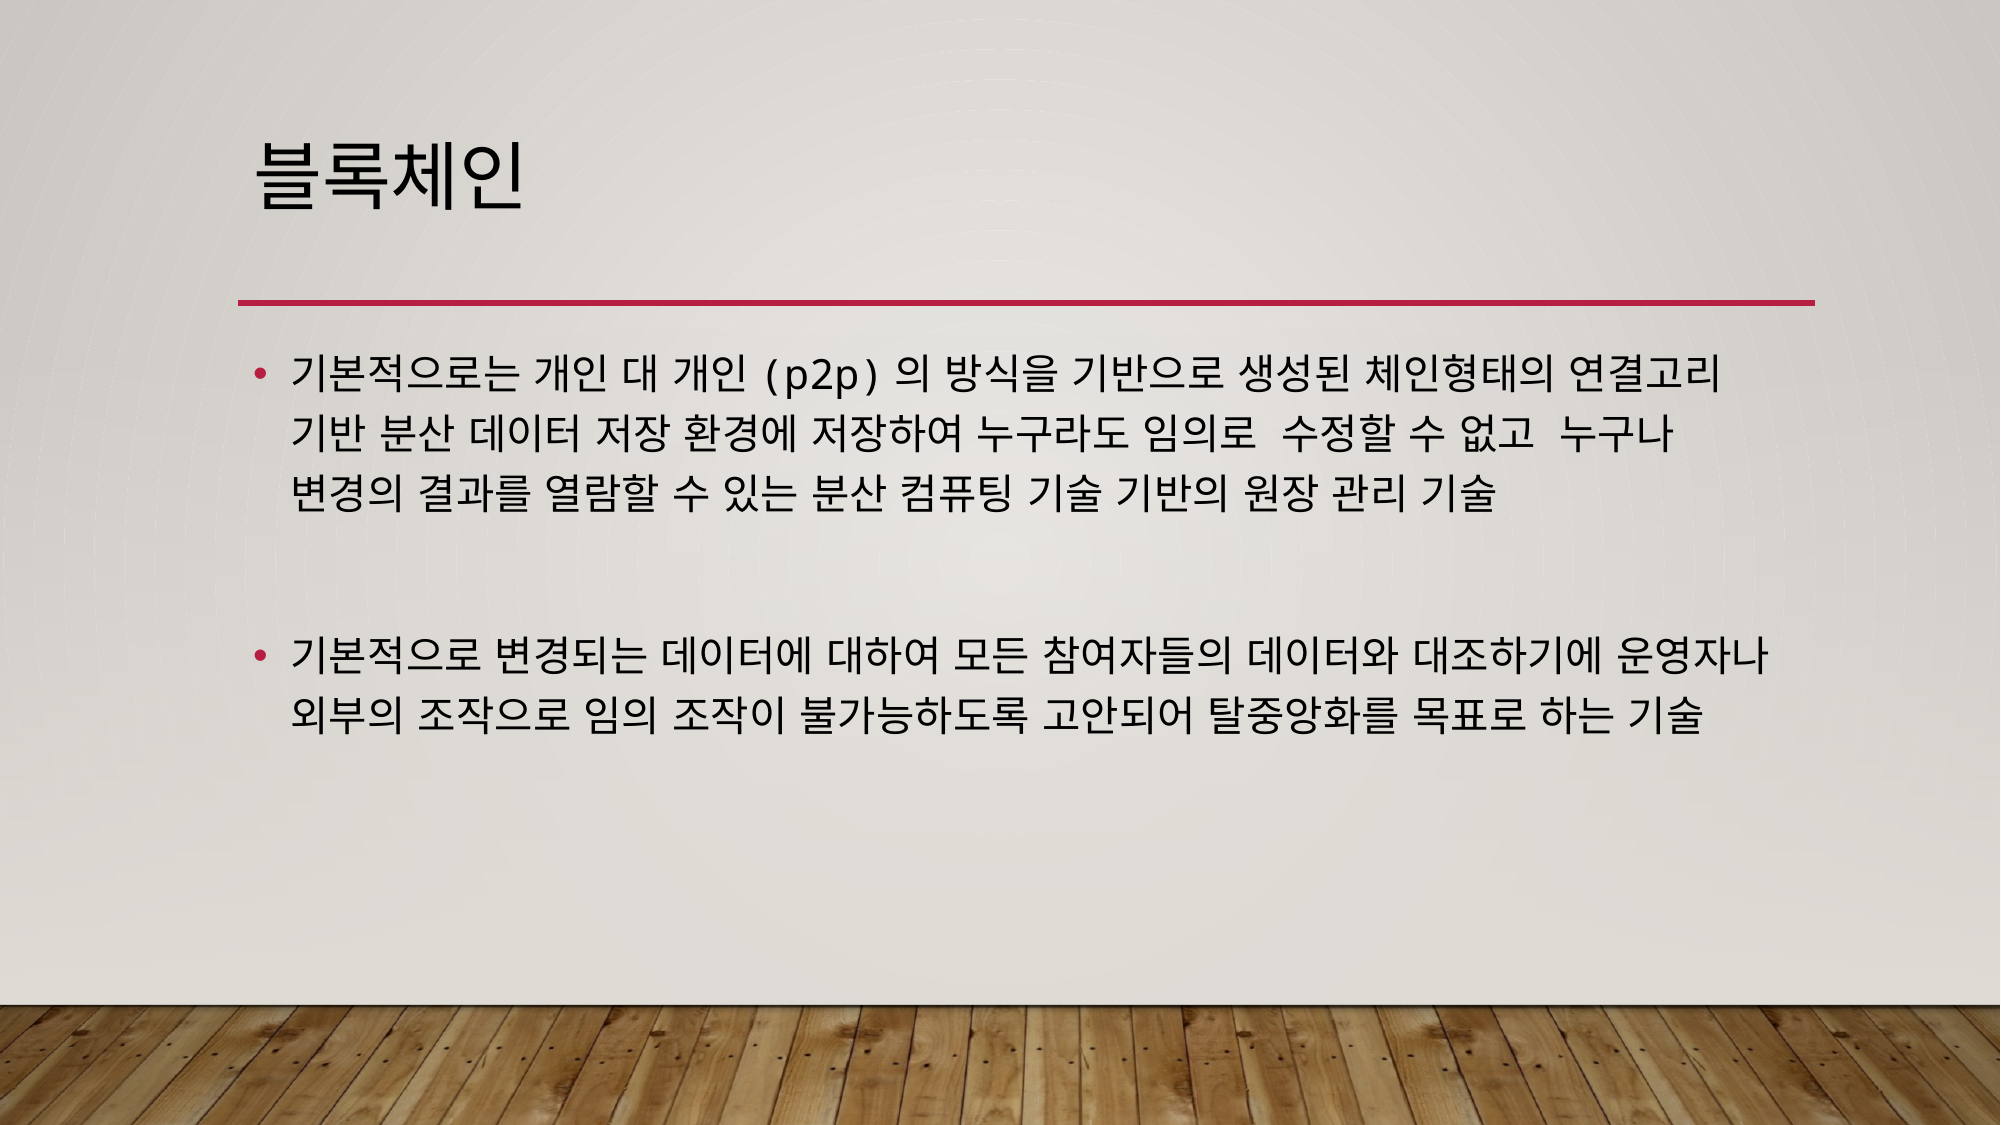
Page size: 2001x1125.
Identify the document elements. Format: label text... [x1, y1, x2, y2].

list 기본적으로는 개인 대 개인(p2p)의 방식을 기반으로 생성된 체인형태의 연결고리 기반 분산 데이터 저장 환경에 저장하여 누구라도 임의로 수정할 수 없고 누구나 변경의 결과를 열람할 수 있는 분산 컴퓨팅 기술 기반의 원장 관리 기술 기본적으로 변경되는 데이터에 대하여 모든 참여자들의 데이터와 대조하기에 운영자나 외부의 조작으로 임의 조작이 불가능하도록 고안되어 탈중앙화를 목표로 하는 기술 [238, 330, 1814, 897]
picture [0, 1005, 2000, 1125]
title 블록체인 [238, 131, 1814, 305]
